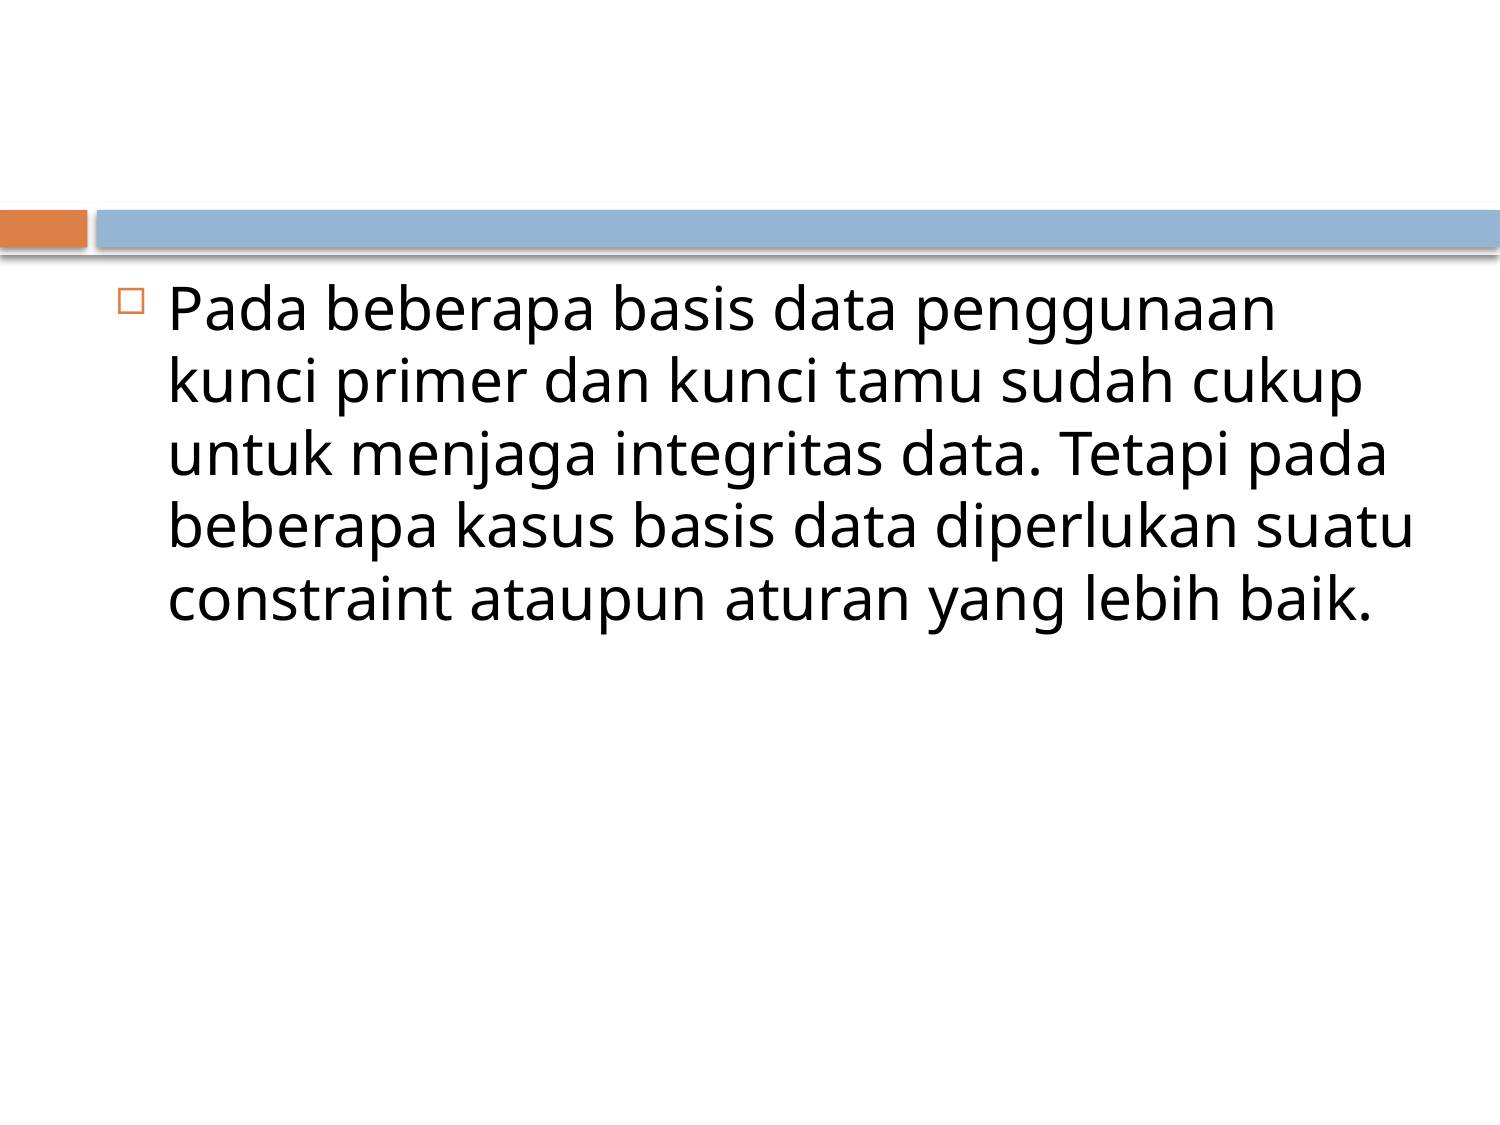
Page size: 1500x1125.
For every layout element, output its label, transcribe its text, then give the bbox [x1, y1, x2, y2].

list Pada beberapa basis data penggunaan kunci primer dan kunci tamu sudah cukup untuk menjaga integritas data. Tetapi pada beberapa kasus basis data diperlukan suatu constraint ataupun aturan yang lebih baik. [100, 262, 1438, 1000]
